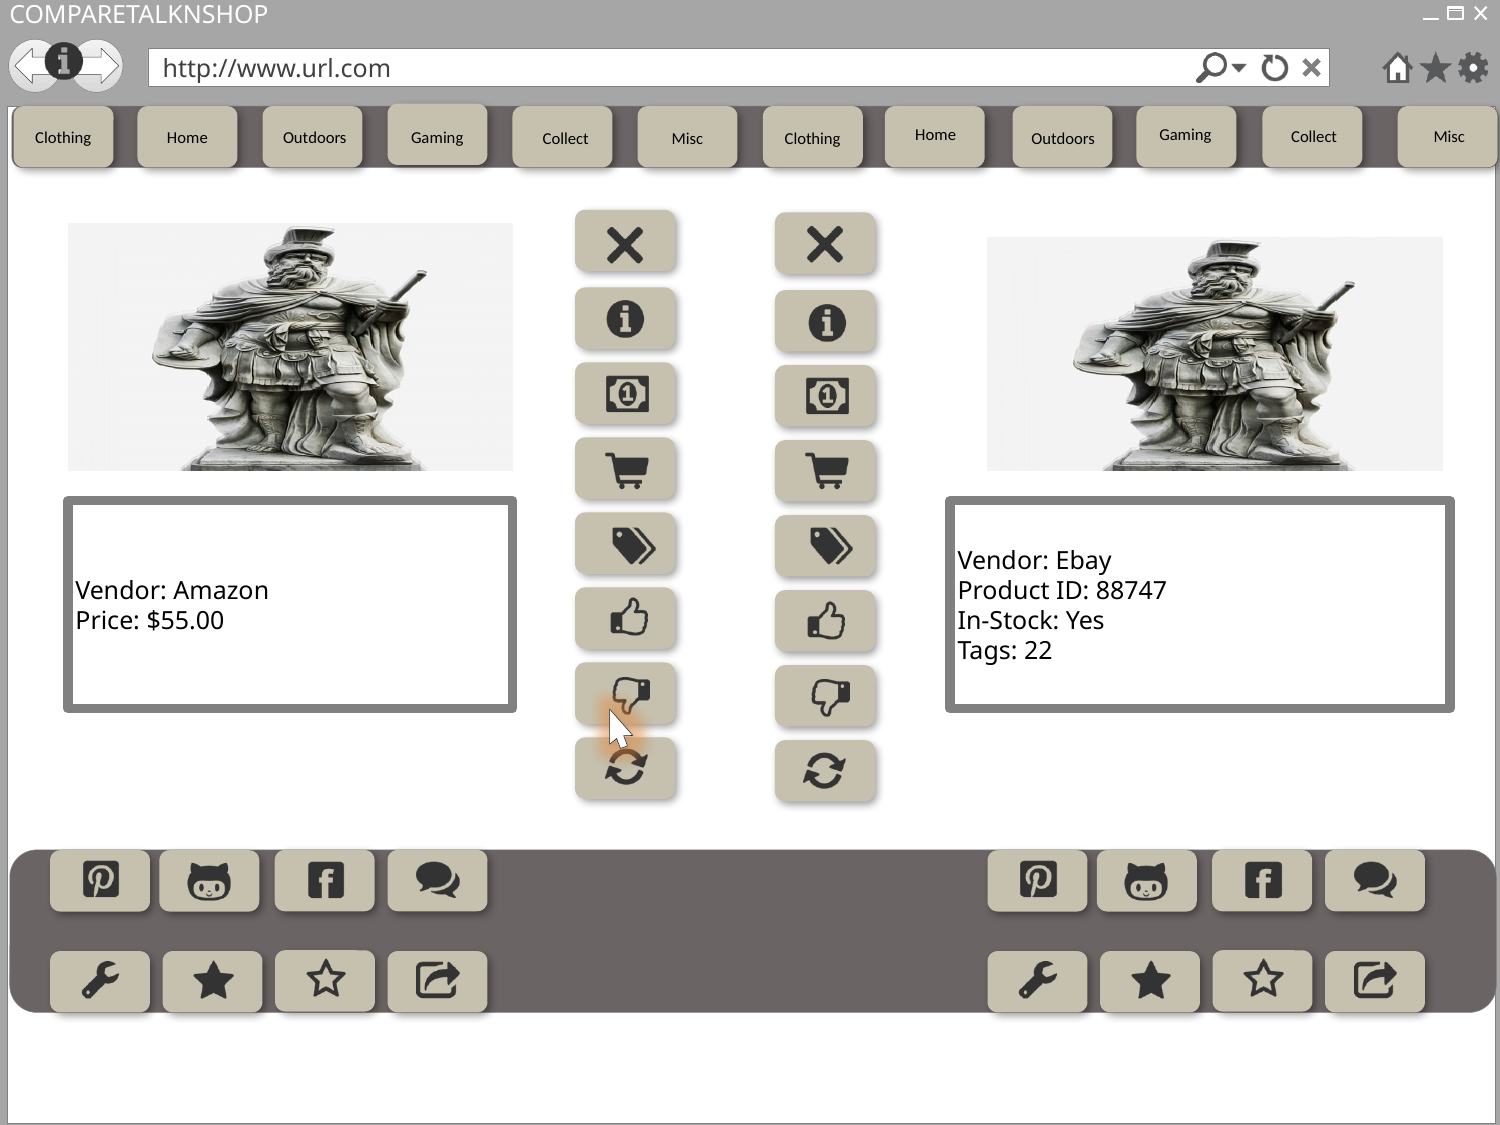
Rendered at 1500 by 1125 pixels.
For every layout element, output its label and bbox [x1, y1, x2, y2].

picture [805, 303, 850, 343]
picture [605, 451, 650, 491]
picture [609, 676, 654, 716]
picture [68, 223, 513, 471]
picture [808, 678, 853, 717]
picture [605, 374, 650, 413]
picture [611, 526, 656, 566]
picture [1241, 860, 1286, 900]
picture [987, 237, 1444, 471]
picture [803, 224, 847, 263]
picture [602, 225, 647, 265]
picture [77, 960, 122, 1000]
picture [186, 861, 231, 901]
picture [1129, 960, 1174, 1000]
picture [1352, 960, 1397, 1000]
picture [602, 299, 647, 338]
picture [415, 960, 460, 1000]
picture [804, 601, 849, 640]
text_box [0, 0, 1500, 1125]
picture [304, 958, 349, 997]
picture [415, 860, 460, 899]
picture [604, 747, 649, 786]
picture [1015, 960, 1060, 1000]
picture [801, 751, 846, 791]
picture [41, 41, 86, 80]
picture [805, 376, 850, 416]
picture [79, 859, 124, 898]
picture [304, 860, 349, 900]
picture [809, 526, 854, 566]
picture [191, 960, 236, 1000]
picture [1352, 860, 1397, 899]
picture [1241, 958, 1286, 997]
picture [805, 451, 850, 491]
picture [1124, 861, 1169, 901]
picture [1016, 859, 1061, 898]
picture [607, 597, 652, 636]
